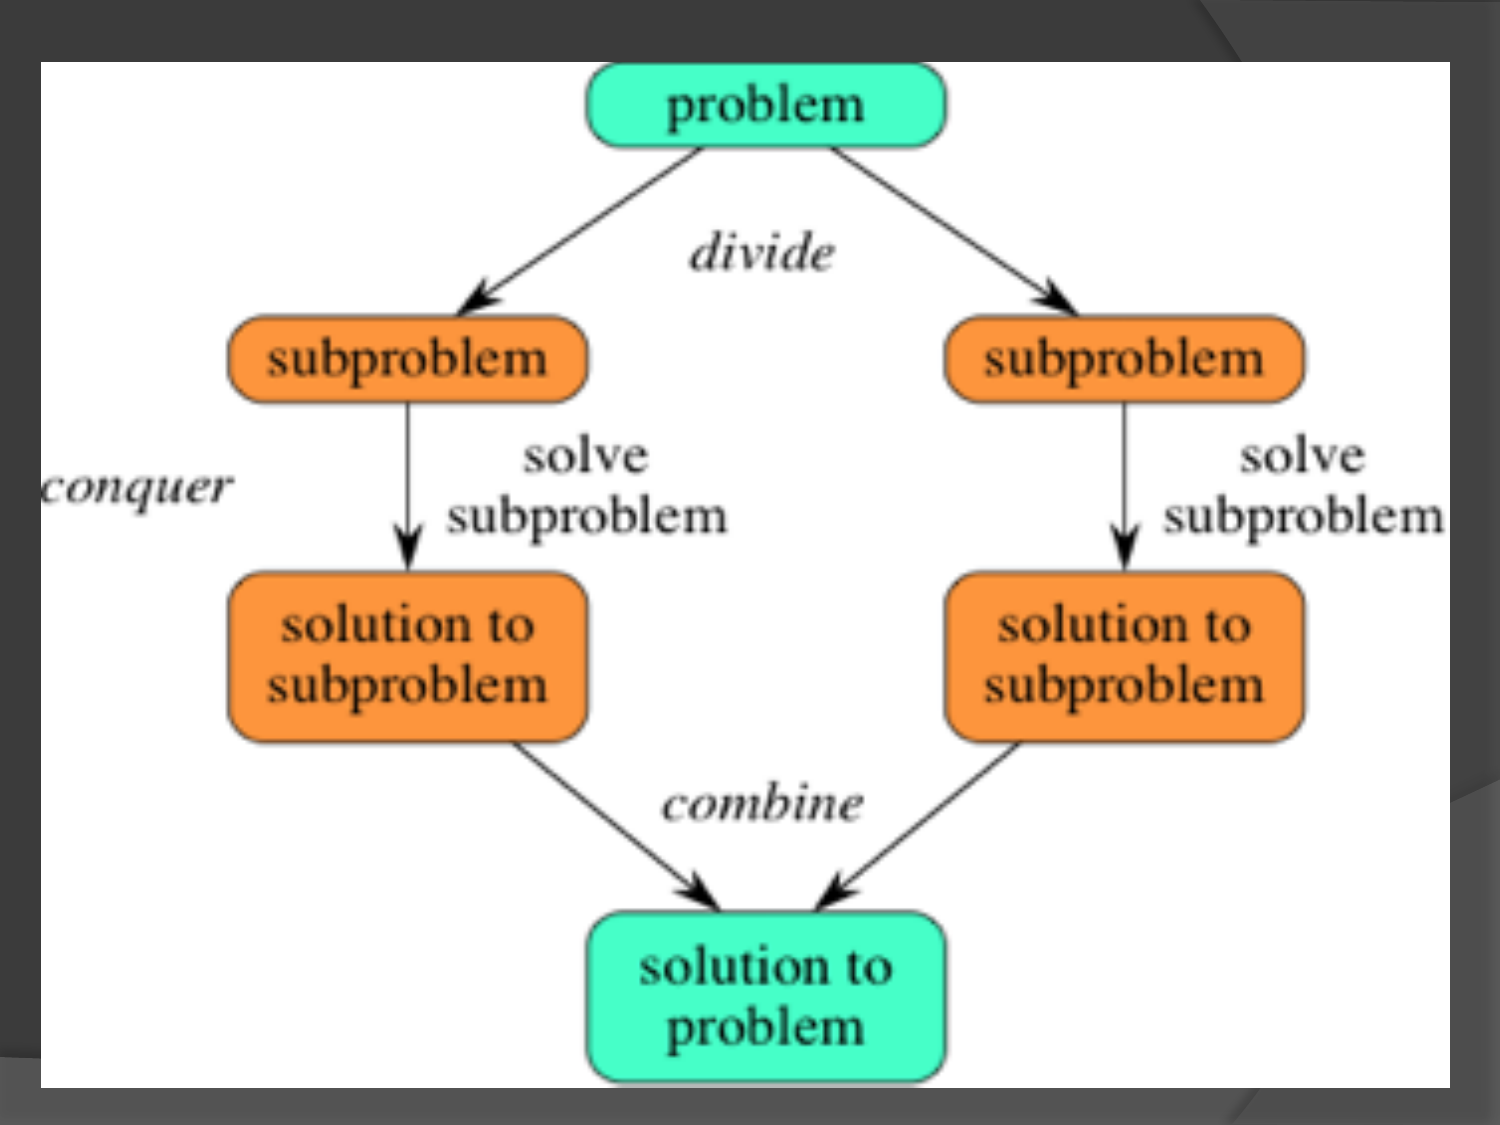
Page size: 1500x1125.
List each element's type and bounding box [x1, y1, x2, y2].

list [41, 62, 1451, 1088]
